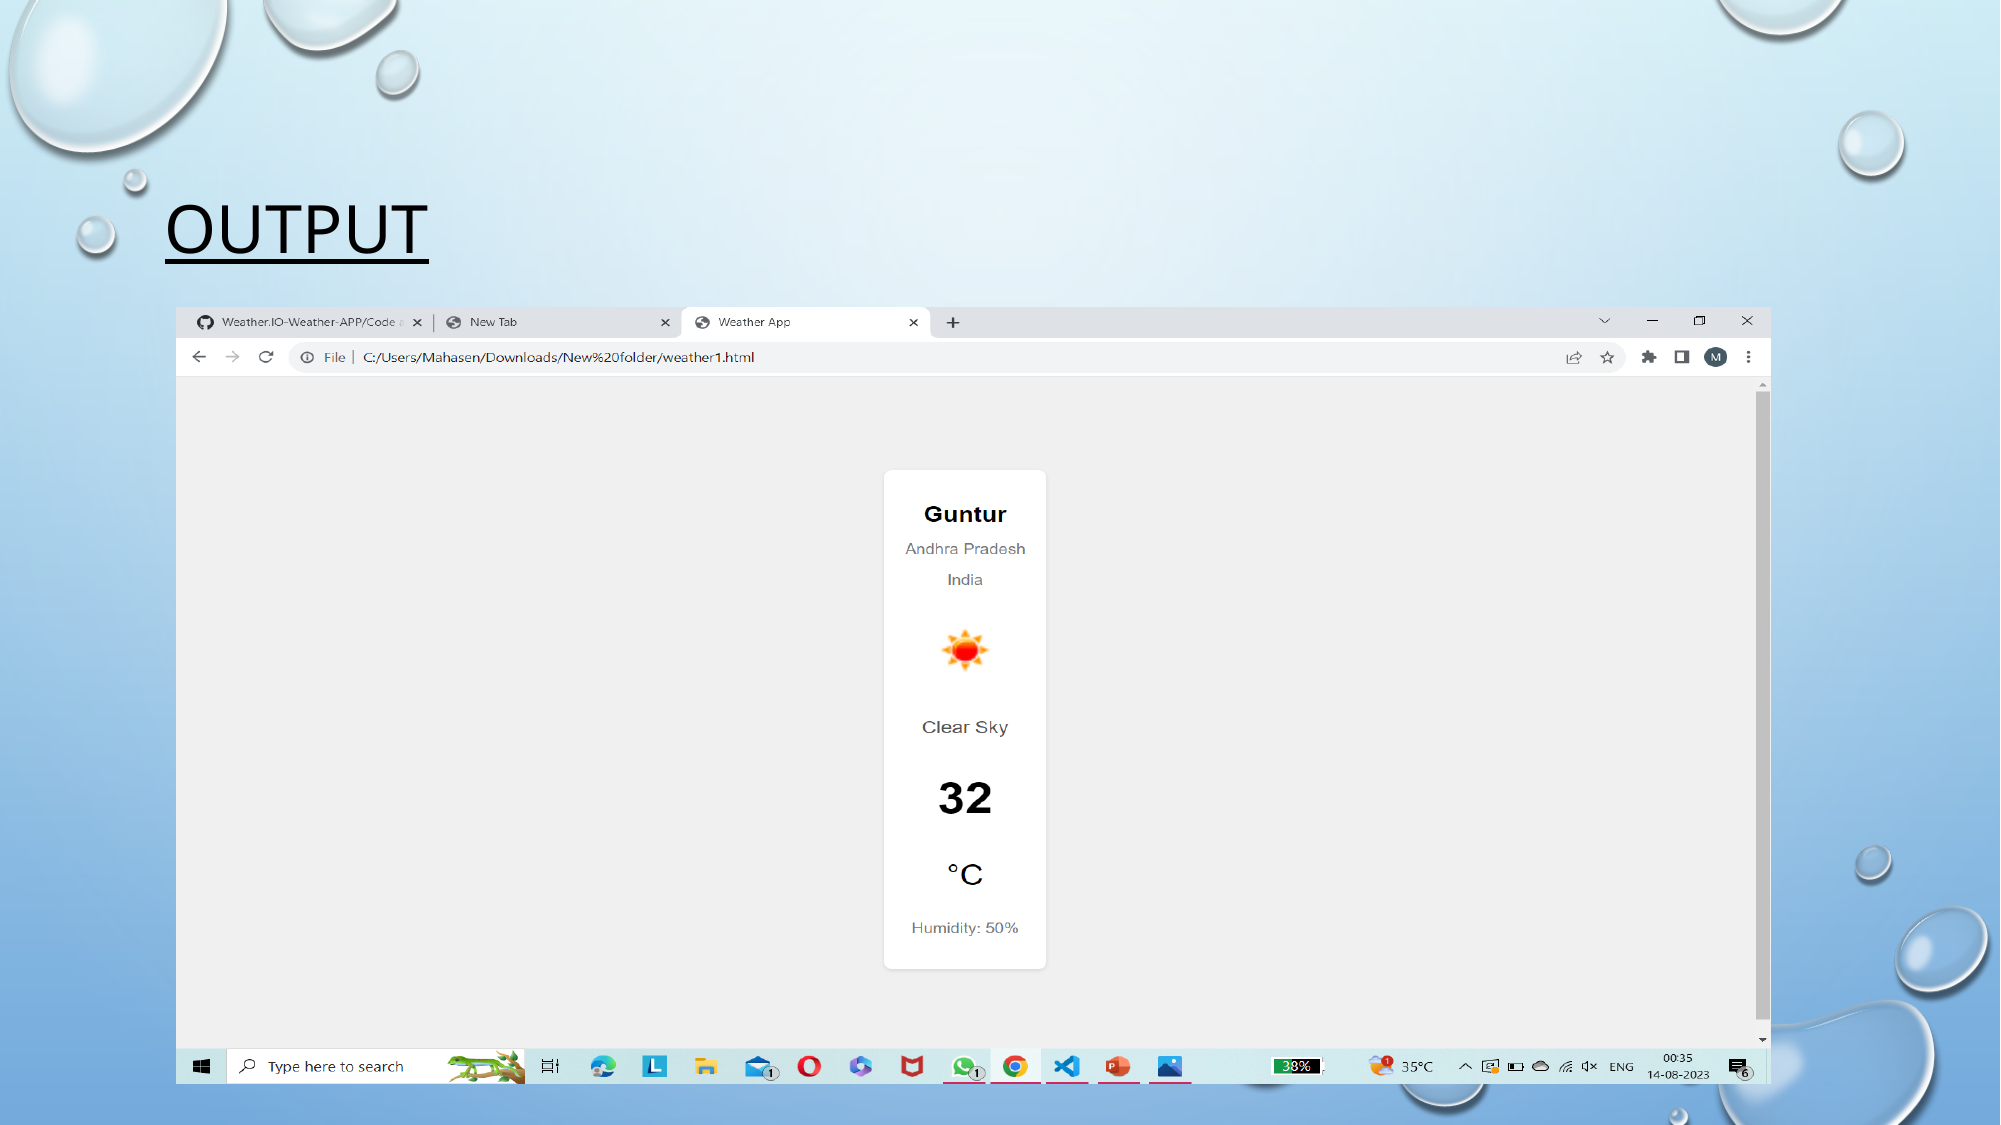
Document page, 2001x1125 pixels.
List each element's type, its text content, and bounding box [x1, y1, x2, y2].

picture [0, 0, 2000, 1125]
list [175, 306, 1772, 1084]
title output [149, 101, 1851, 364]
